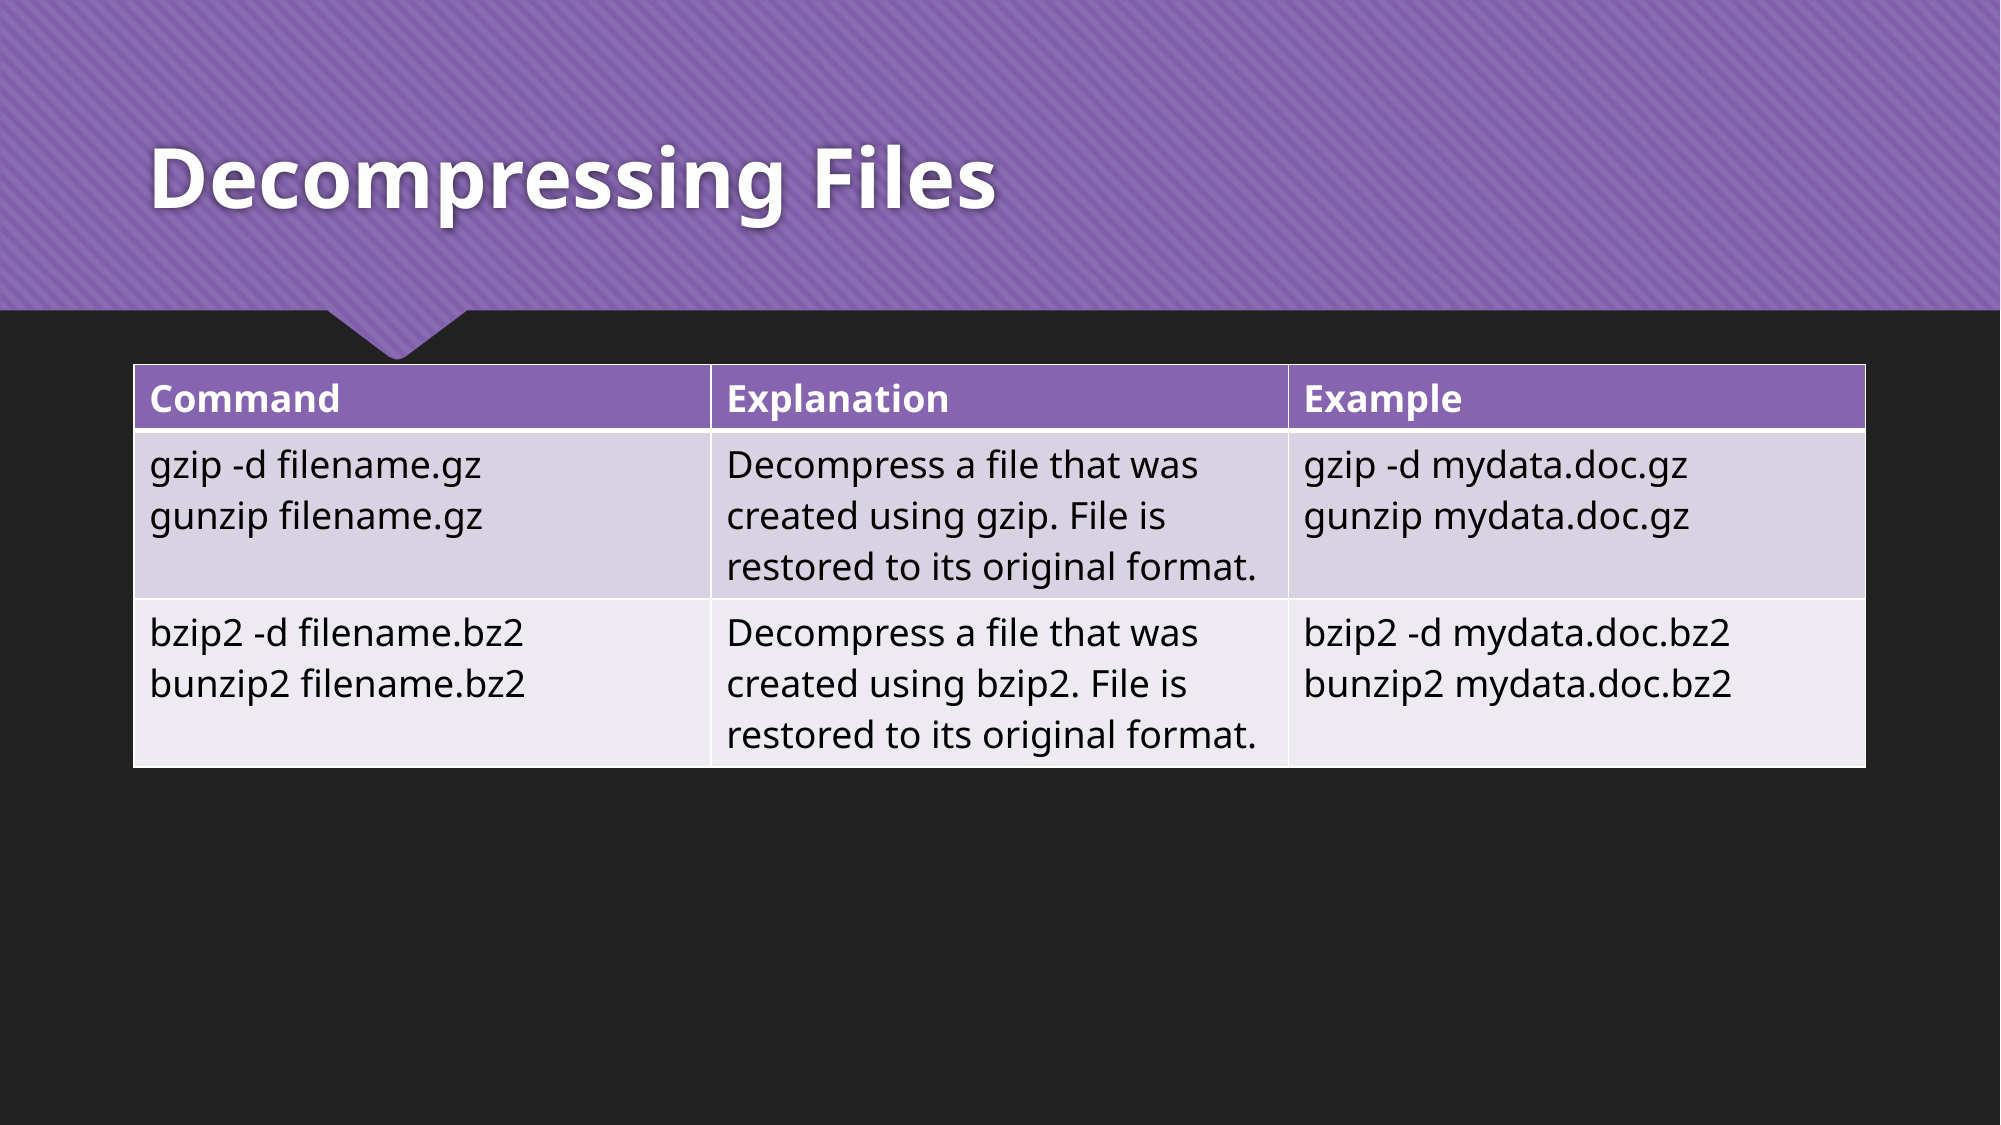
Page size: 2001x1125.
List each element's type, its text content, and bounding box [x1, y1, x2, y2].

table_cell Decompress a file that was created using bzip2. File is restored to its original format. [712, 600, 1288, 766]
table_cell gzip -d filename.gz gunzip filename.gz [135, 433, 710, 598]
title Decompressing Files [132, 73, 1868, 233]
table_cell bzip2 -d filename.bz2 bunzip2 filename.bz2 [135, 600, 710, 766]
table_header Example [1289, 365, 1865, 428]
table_header Command [135, 365, 710, 428]
table_header Explanation [712, 365, 1288, 428]
table_cell bzip2 -d mydata.doc.bz2 bunzip2 mydata.doc.bz2 [1289, 600, 1865, 766]
table_cell gzip -d mydata.doc.gz gunzip mydata.doc.gz [1289, 433, 1865, 598]
table_cell Decompress a file that was created using gzip. File is restored to its original format. [712, 433, 1288, 598]
